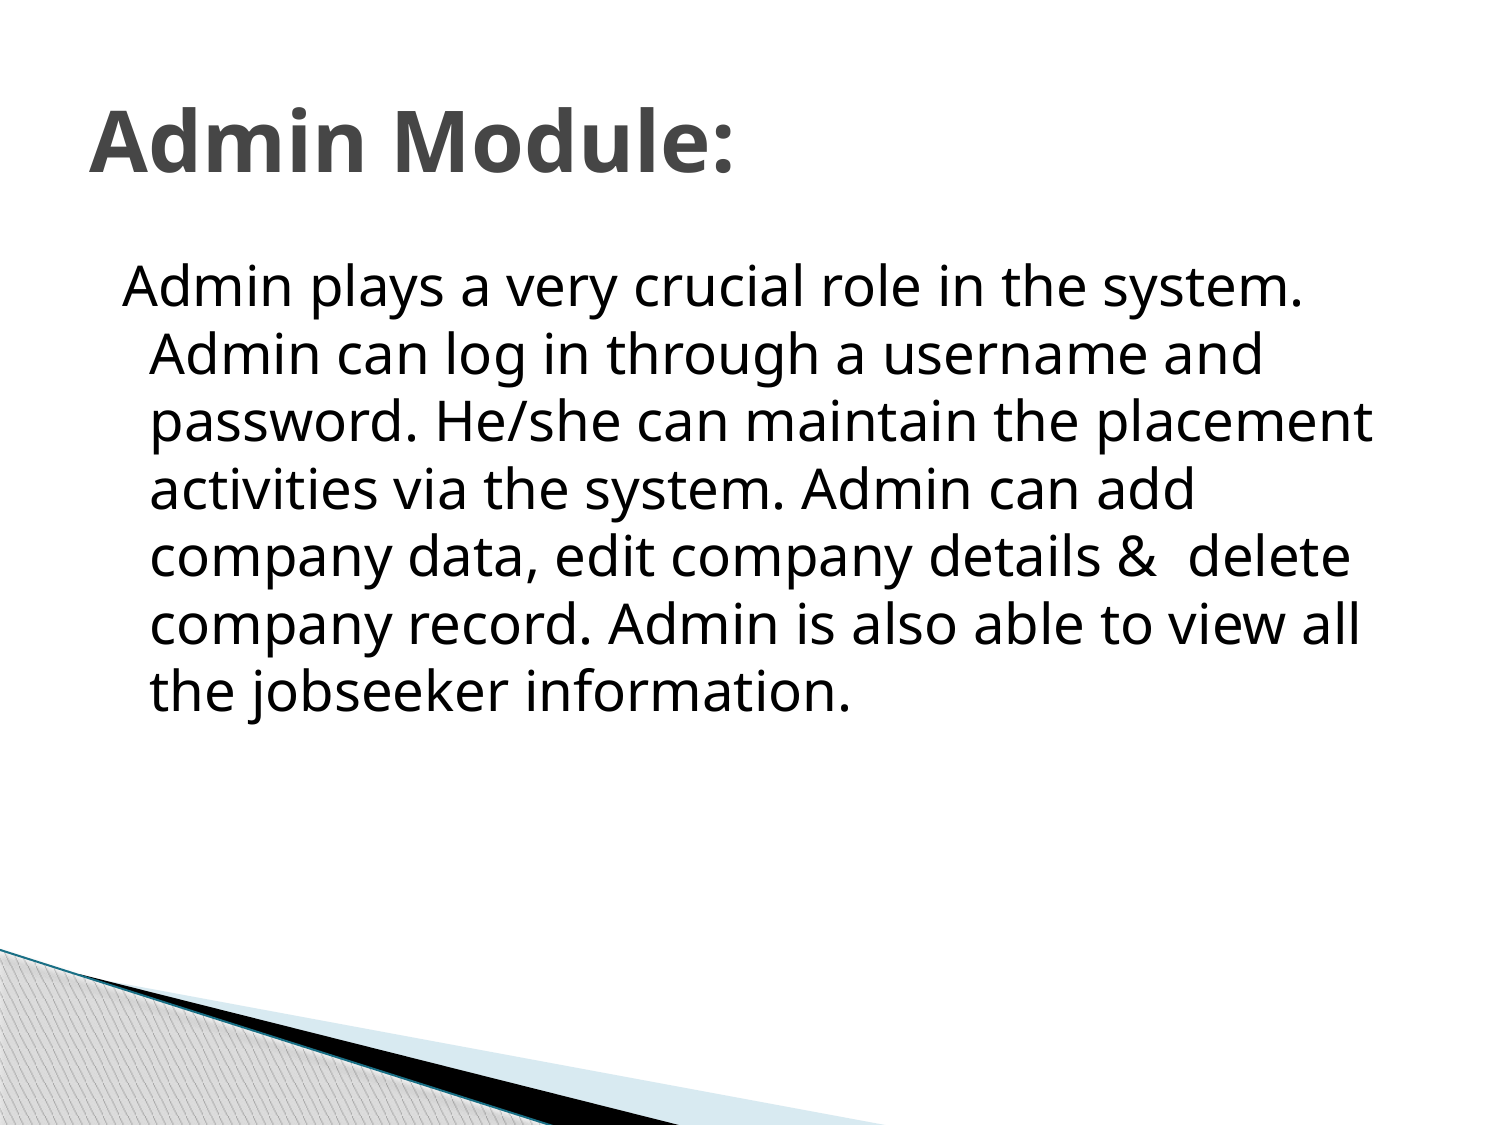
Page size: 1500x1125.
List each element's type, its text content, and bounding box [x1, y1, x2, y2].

title Admin Module: [75, 45, 1425, 233]
list Admin plays a very crucial role in the system. Admin can log in through a username and password. He/she can maintain the placement activities via the system. Admin can add company data, edit company details & delete company record. Admin is also able to view all the jobseeker information. [75, 243, 1425, 986]
